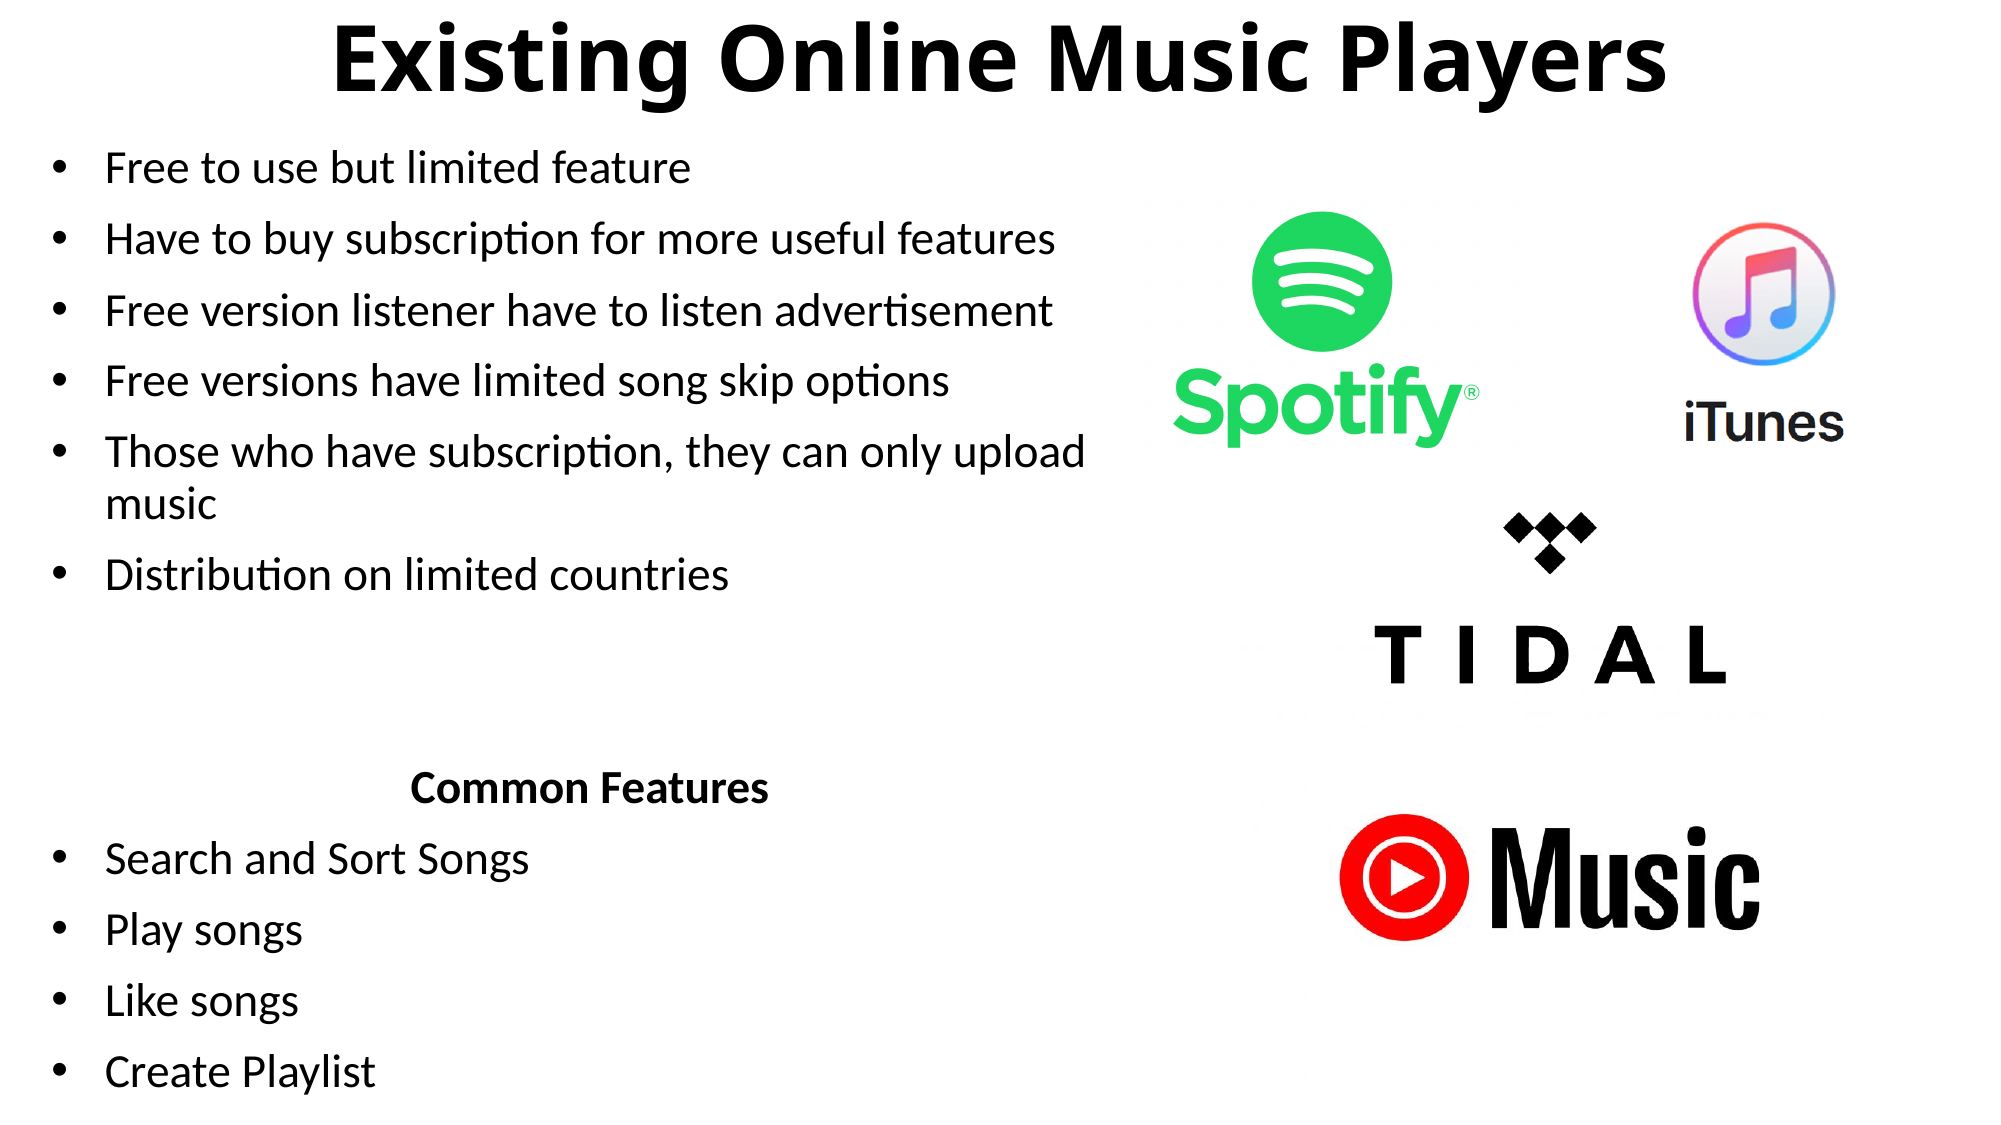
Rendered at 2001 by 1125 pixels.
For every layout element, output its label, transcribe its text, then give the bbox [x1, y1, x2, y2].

picture [1223, 210, 1978, 1122]
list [1126, 197, 1523, 466]
title Existing Online Music Players [137, 3, 1863, 122]
text_box Free to use but limited feature Have to buy subscription for more useful features Free version listener have to listen advertisement Free versions have limited song skip options Those who have subscription, they can only upload music Distribution on limited countries Common Features Search and Sort Songs Play songs Like songs Create Playlist [36, 135, 1144, 1107]
